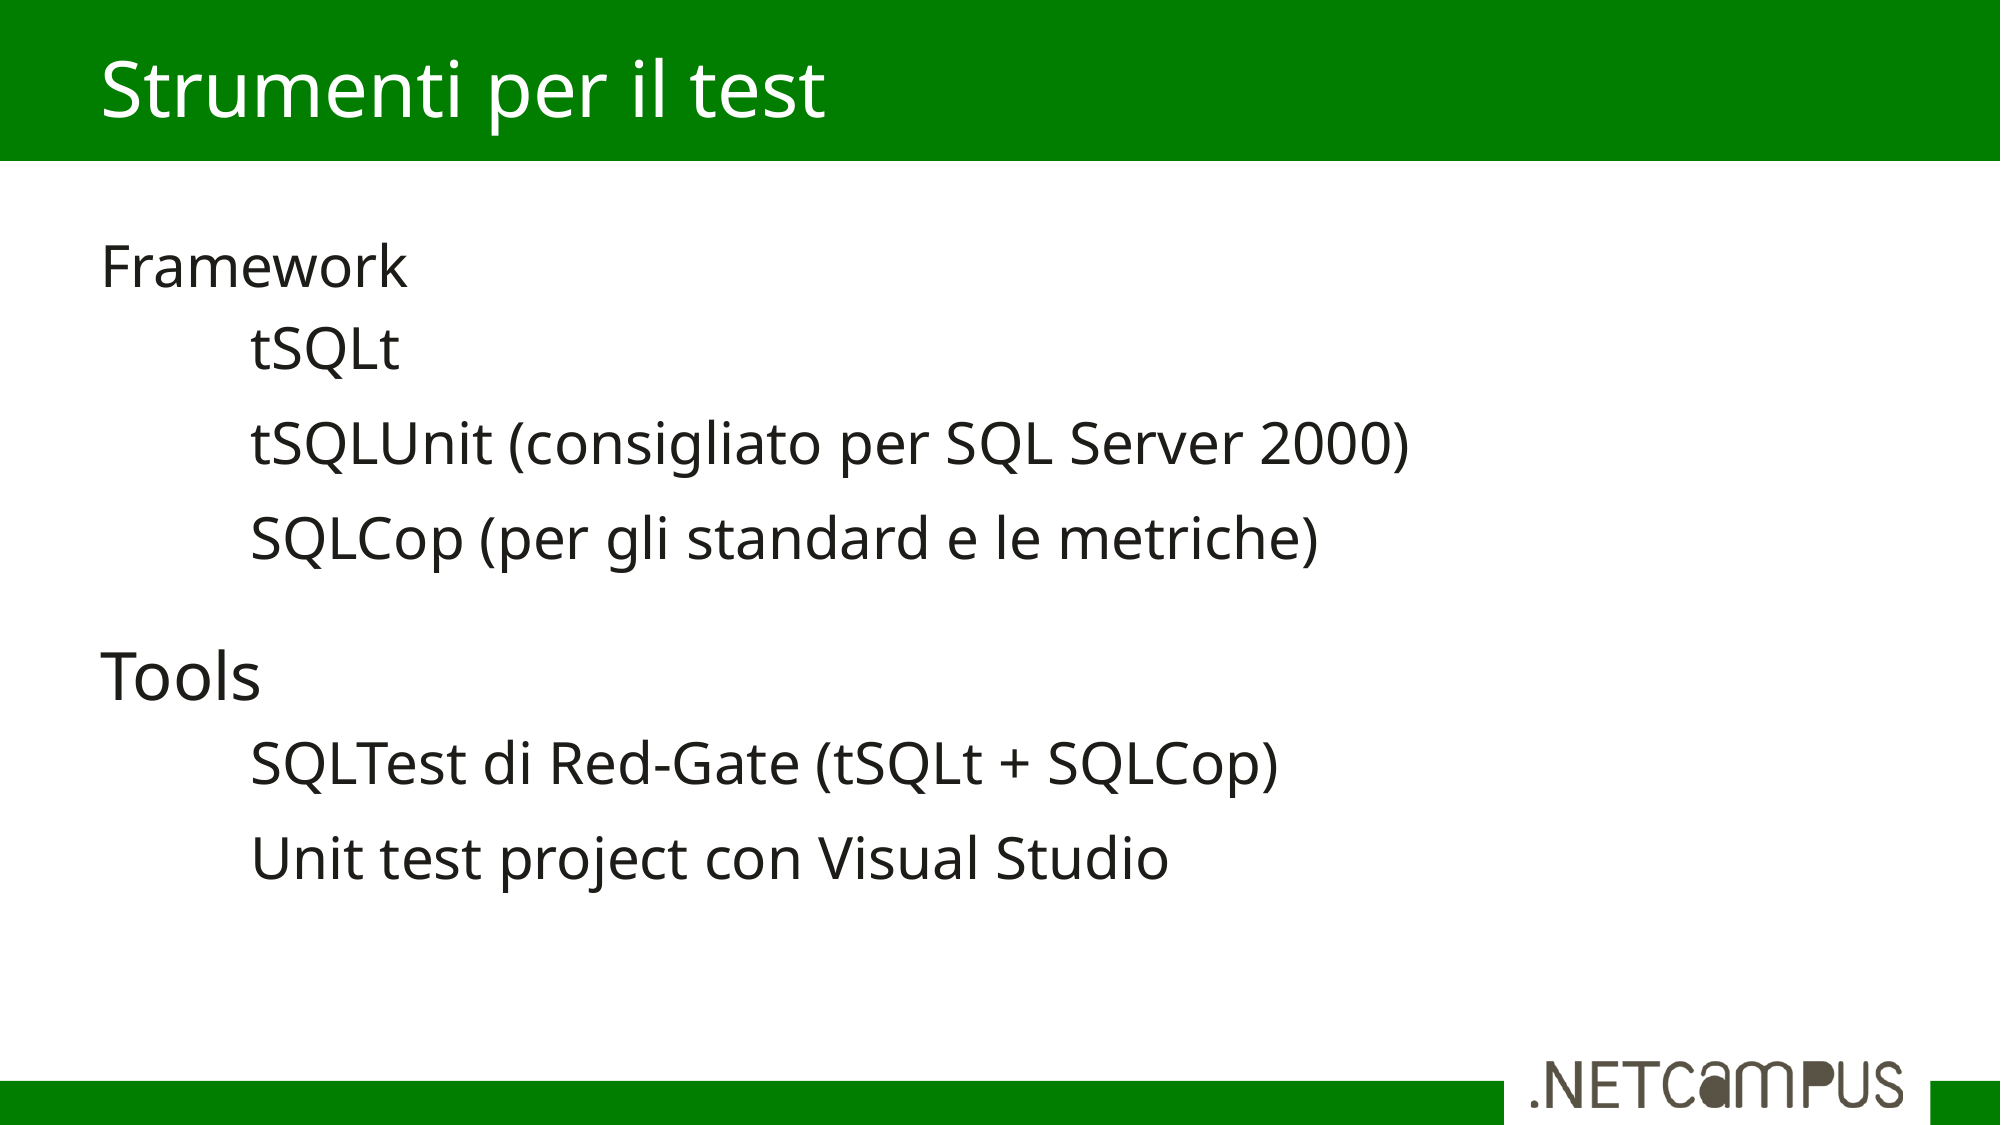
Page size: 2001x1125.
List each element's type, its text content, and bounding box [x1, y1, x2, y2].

title Strumenti per il test [85, 32, 1915, 142]
list Framework tSQLt tSQLUnit (consigliato per SQL Server 2000) SQLCop (per gli standard e le metriche) Tools SQLTest di Red-Gate (tSQLt + SQLCop) Unit test project con Visual Studio [85, 221, 1915, 1014]
picture [1530, 1061, 1904, 1115]
